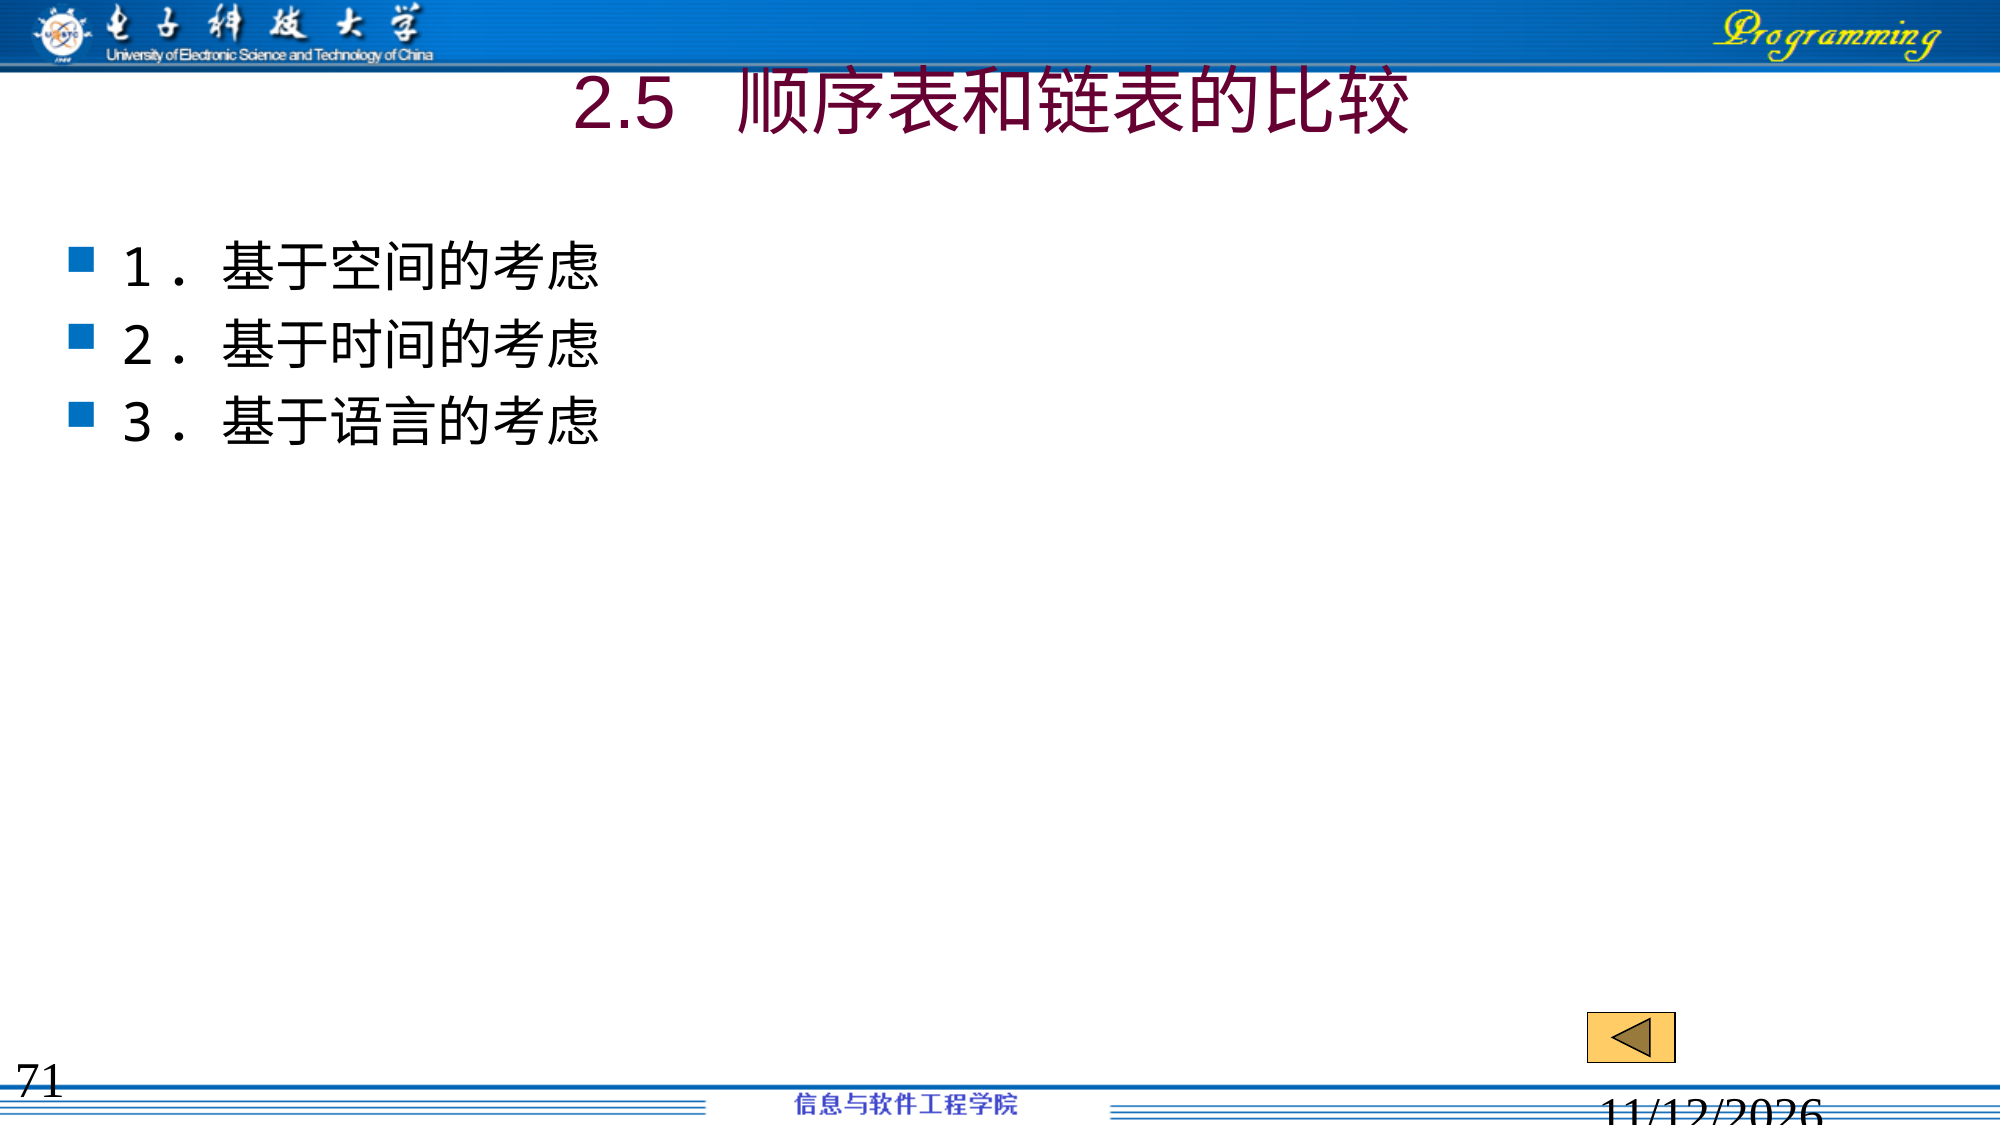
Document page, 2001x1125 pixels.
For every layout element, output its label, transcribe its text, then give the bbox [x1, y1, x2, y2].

title 2.5 顺序表和链表的比较 [150, 87, 1850, 200]
slide_number 71 [0, 1040, 129, 1121]
picture [0, 1075, 1583, 1125]
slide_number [1583, 1074, 2000, 1125]
picture [0, 0, 2000, 1074]
text_box [1587, 1012, 1675, 1063]
list 1．基于空间的考虑 2．基于时间的考虑 3．基于语言的考虑 [50, 224, 1950, 1075]
